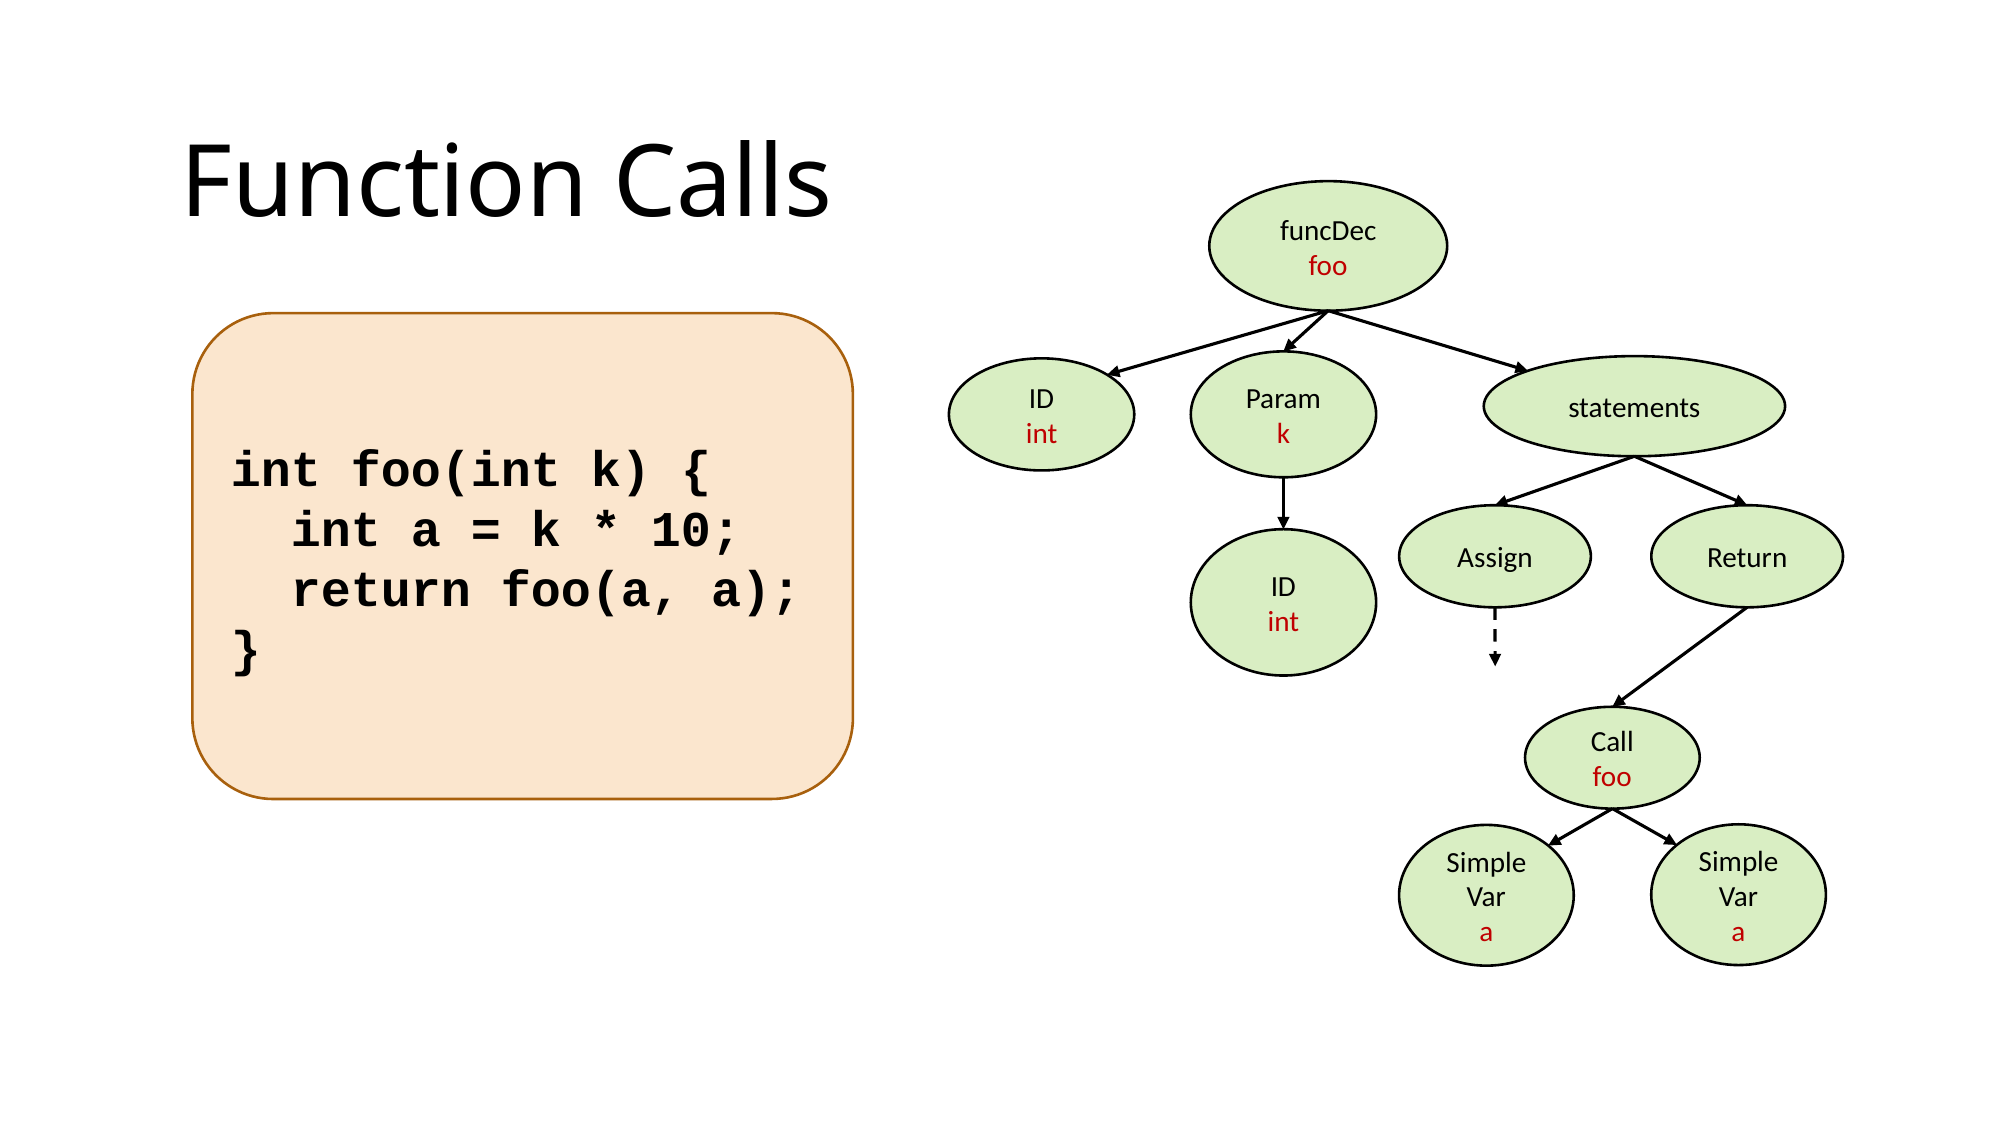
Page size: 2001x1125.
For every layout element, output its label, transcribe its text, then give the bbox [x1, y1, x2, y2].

text_box ID int [947, 357, 1136, 472]
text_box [1282, 310, 1329, 352]
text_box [1283, 527, 1290, 533]
text_box int foo(int k) { int a = k * 10; return foo(a, a); } [191, 311, 855, 801]
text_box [1640, 455, 1748, 506]
text_box Function Calls [165, 109, 1829, 245]
text_box Call foo [1523, 705, 1702, 805]
text_box Simple Var a [1397, 823, 1576, 967]
text_box Param k [1189, 379, 1378, 479]
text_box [1336, 310, 1529, 372]
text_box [1611, 606, 1748, 708]
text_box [1494, 455, 1635, 506]
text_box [1618, 808, 1678, 846]
text_box Simple Var a [1649, 822, 1828, 967]
text_box Return [1650, 504, 1845, 609]
text_box Assign [1397, 503, 1593, 609]
text_box statements [1482, 354, 1787, 452]
text_box funcDec foo [1207, 179, 1449, 307]
text_box ID int [1189, 527, 1378, 677]
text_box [1547, 808, 1613, 847]
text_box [1106, 310, 1329, 376]
